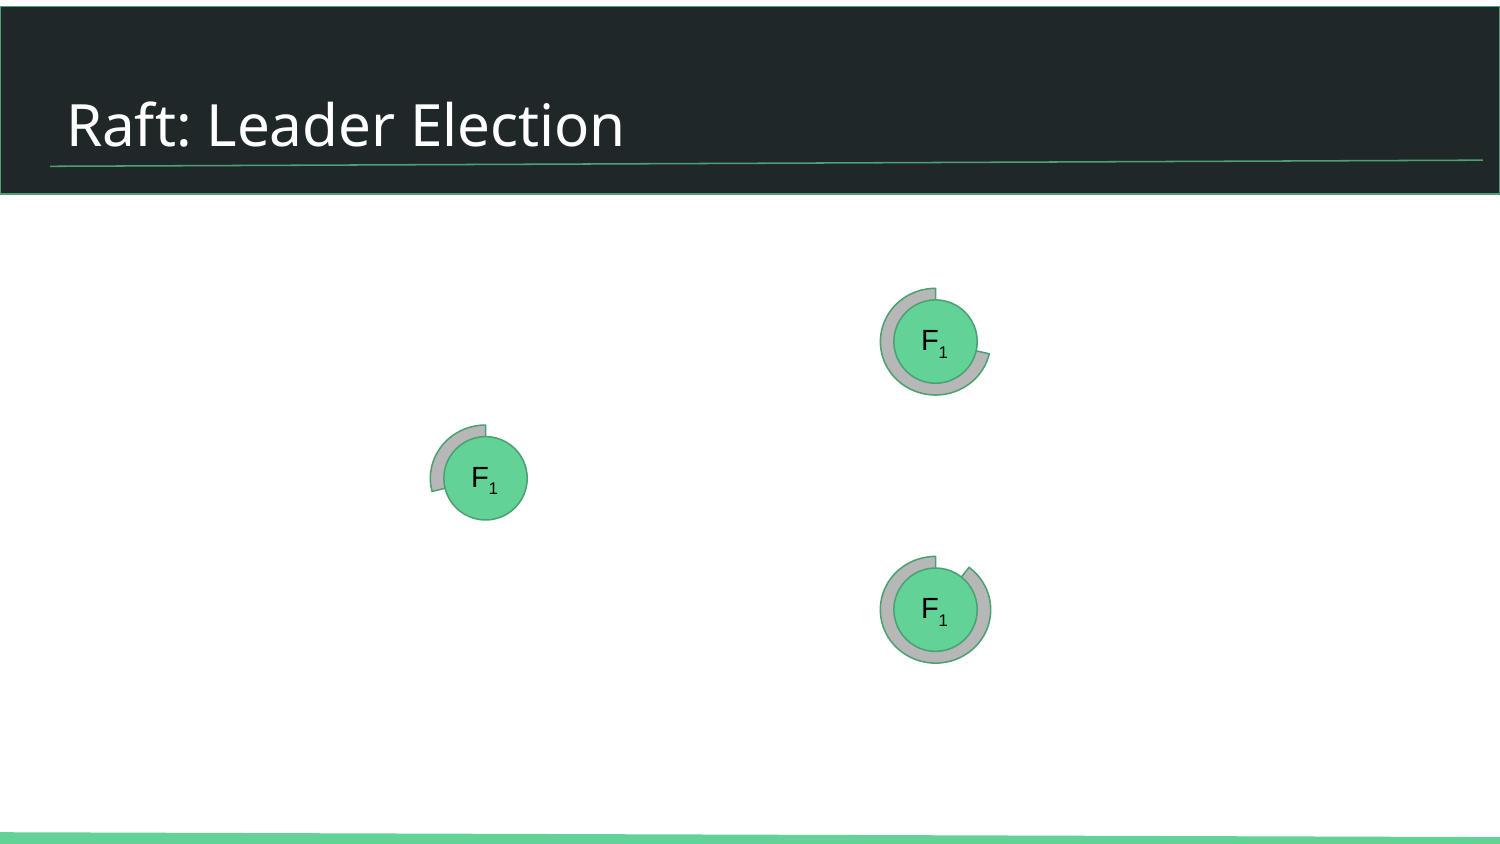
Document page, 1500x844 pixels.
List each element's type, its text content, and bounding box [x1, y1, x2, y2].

text_box [880, 288, 990, 396]
text_box [430, 425, 486, 492]
title Raft: Leader Election [51, 72, 1449, 158]
text_box F1 [893, 299, 978, 384]
text_box [880, 556, 991, 664]
text_box F1 [893, 567, 978, 652]
text_box [0, 6, 1500, 194]
text_box F1 [443, 436, 528, 520]
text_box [0, 838, 1500, 844]
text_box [49, 159, 1484, 167]
